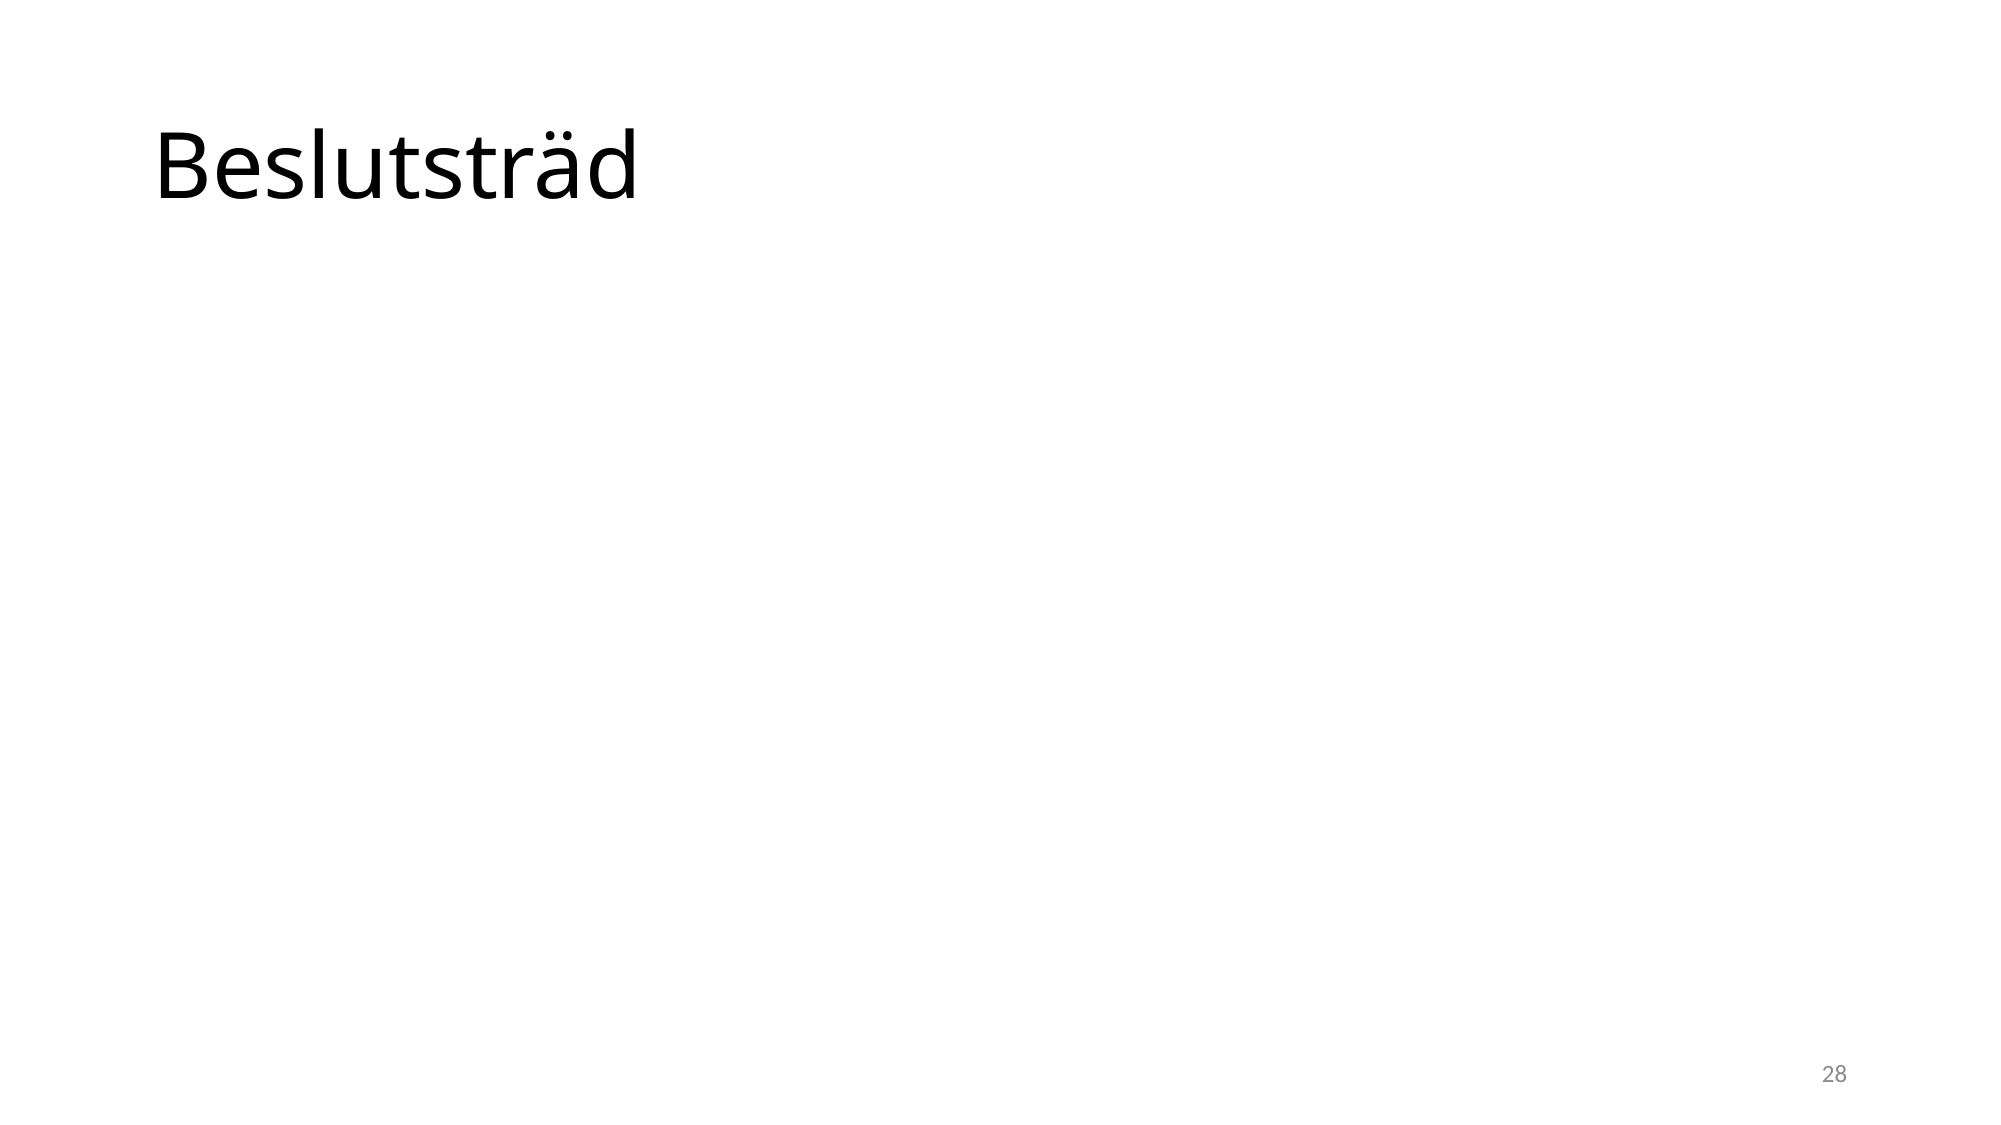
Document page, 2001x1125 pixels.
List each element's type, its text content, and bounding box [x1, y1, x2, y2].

title Beslutsträd [137, 59, 1863, 278]
slide_number 28 [1412, 1042, 1863, 1103]
